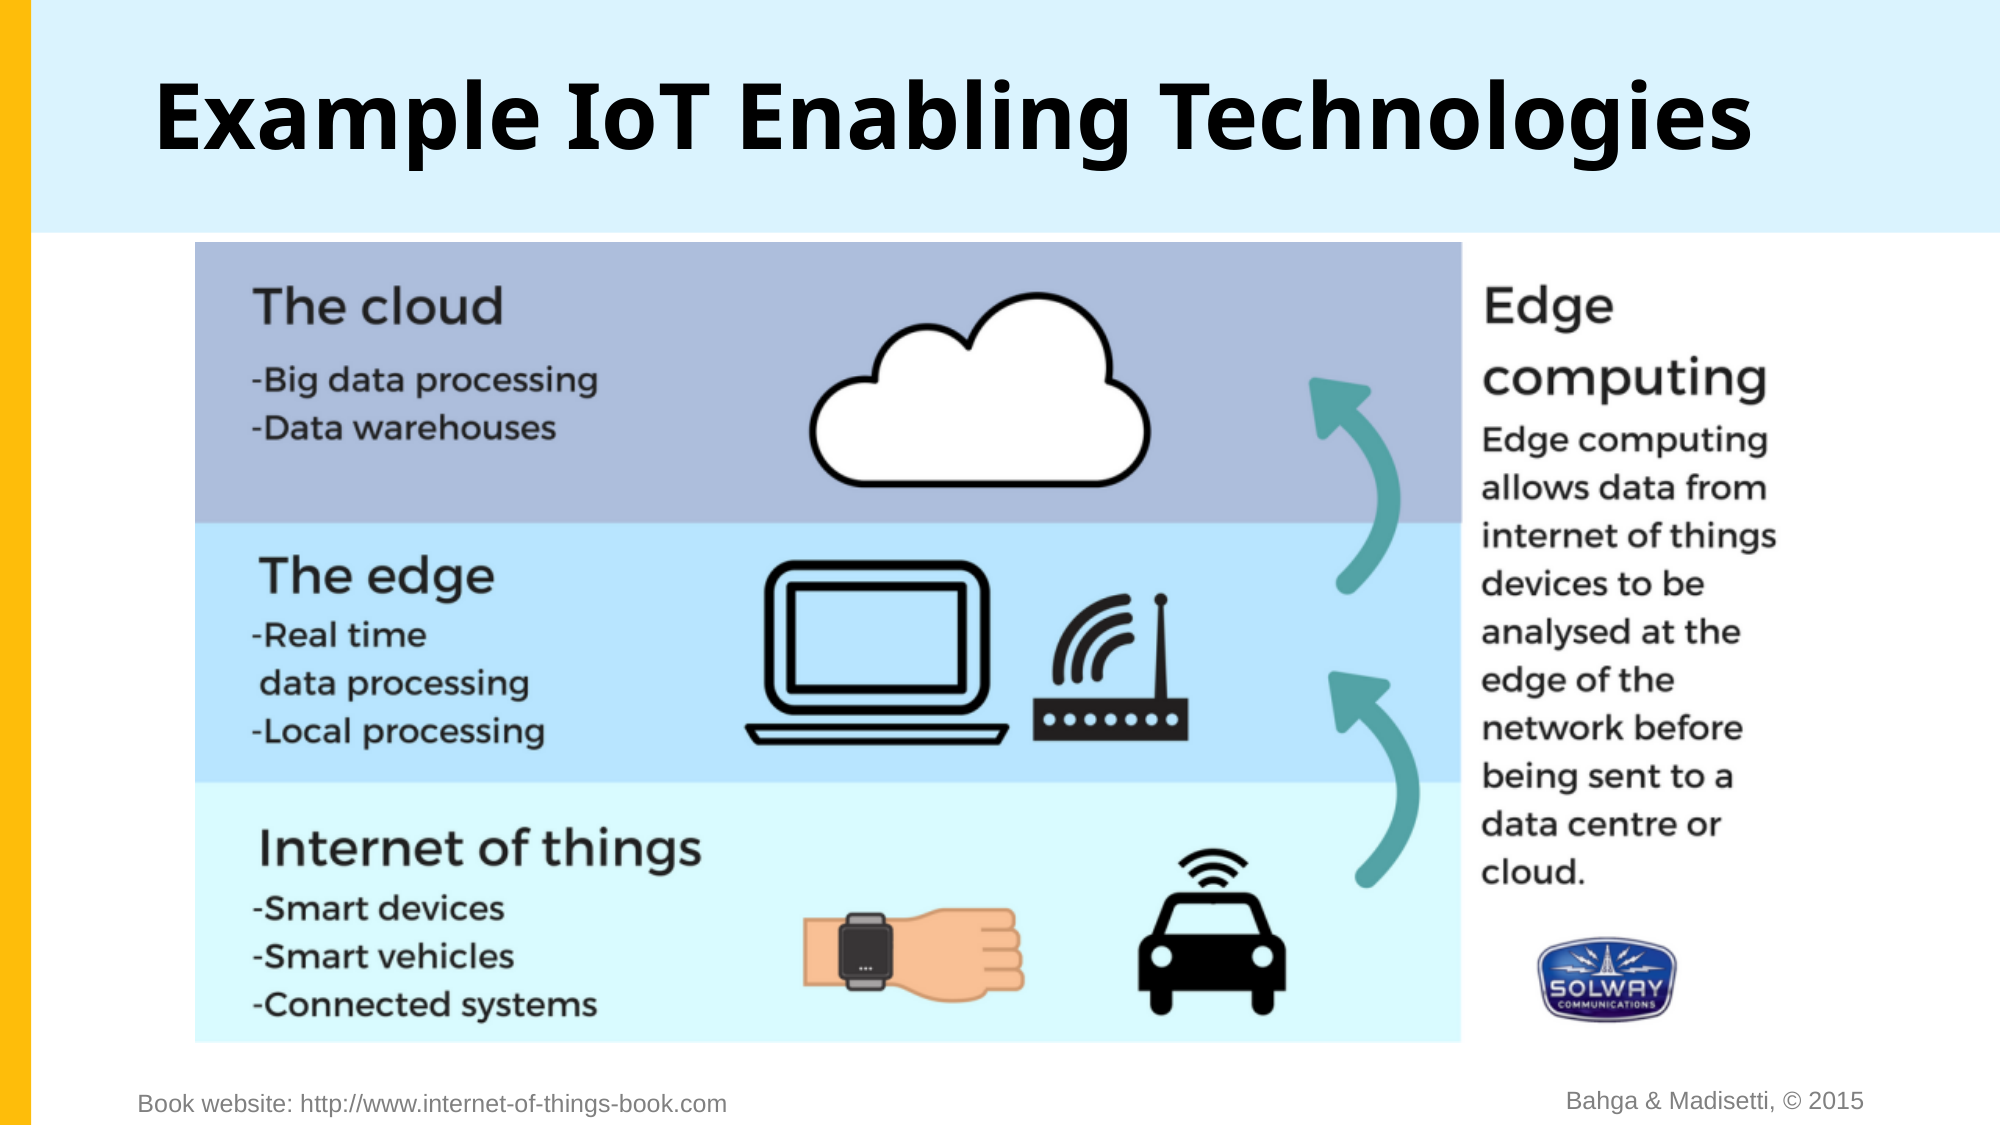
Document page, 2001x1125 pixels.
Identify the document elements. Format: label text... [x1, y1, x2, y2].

text_box Bahga & Madisetti, © 2015 [1551, 1077, 1924, 1122]
picture [195, 242, 1796, 1043]
text_box [32, 0, 2000, 234]
text_box [0, 0, 32, 1125]
title Example IoT Enabling Technologies [137, 30, 1863, 209]
text_box Book website: http://www.internet-of-things-book.com [122, 1079, 798, 1125]
